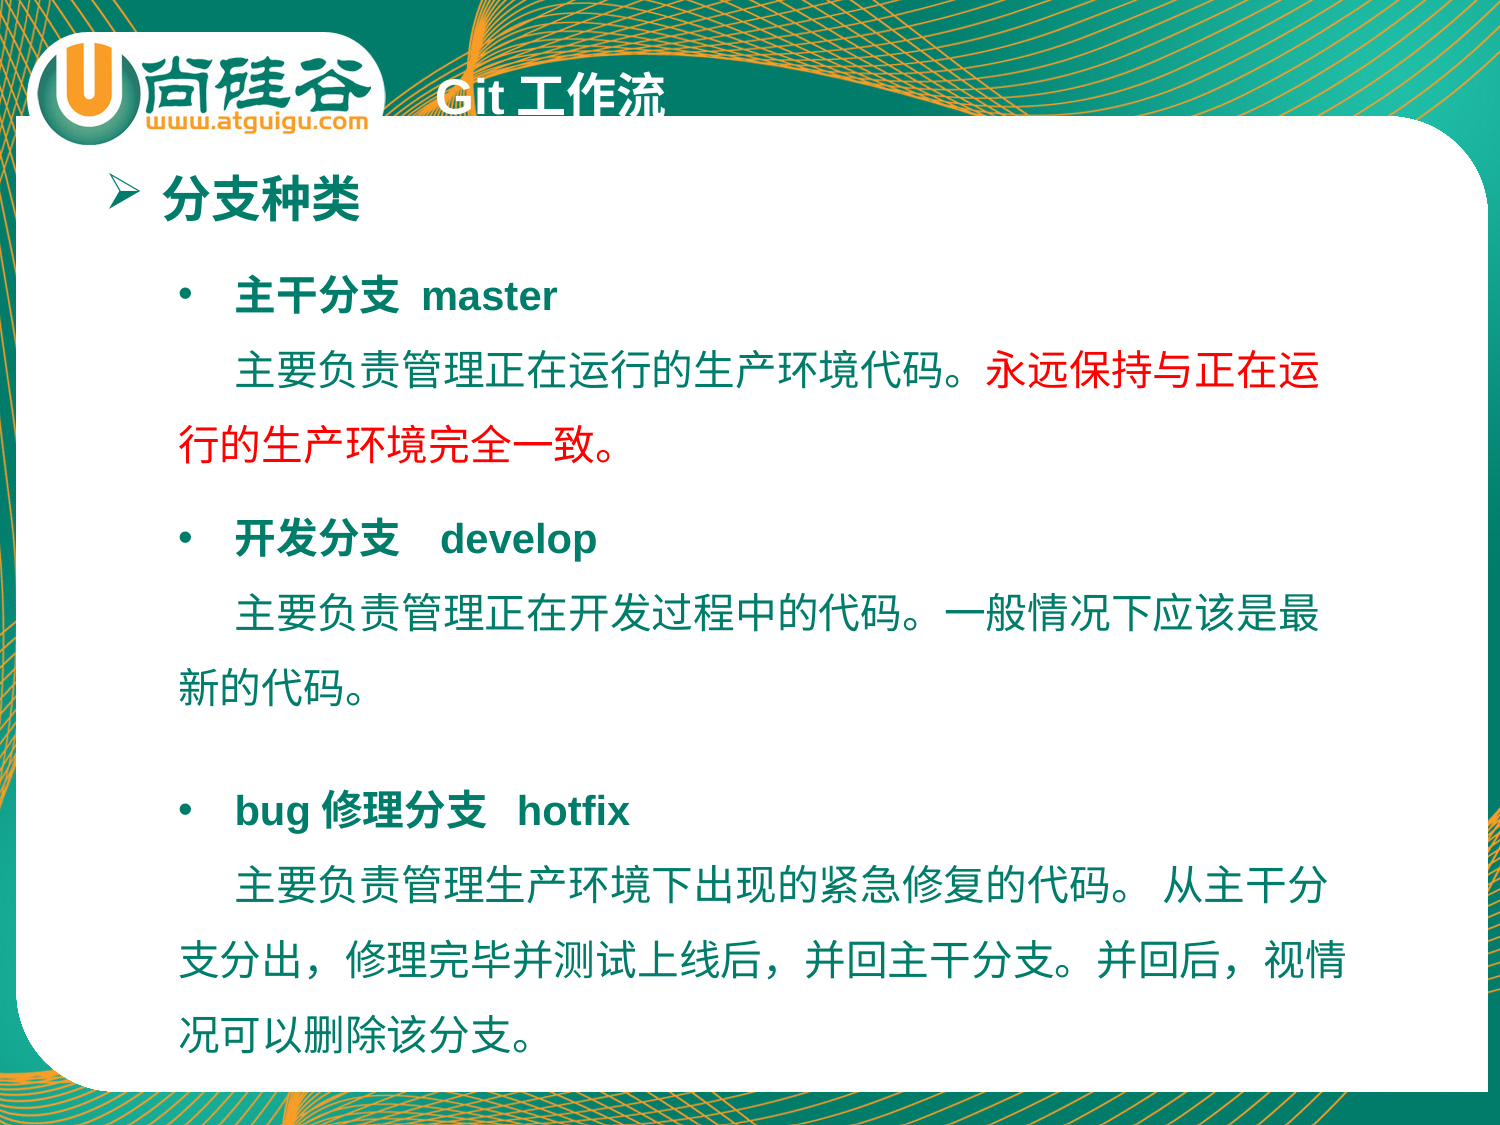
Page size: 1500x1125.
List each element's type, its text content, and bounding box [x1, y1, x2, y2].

text_box 分支种类 [89, 130, 376, 236]
text_box bug修理分支 hotfix 主要负责管理生产环境下出现的紧急修复的代码。 从主干分支分出，修理完毕并测试上线后，并回主干分支。并回后，视情况可以删除该分支。 [88, 751, 1365, 1067]
text_box 开发分支 develop 主要负责管理正在开发过程中的代码。一般情况下应该是最新的代码。 [88, 479, 1365, 720]
text_box 主干分支 master 主要负责管理正在运行的生产环境代码。永远保持与正在运行的生产环境完全一致。 [88, 236, 1365, 476]
picture [0, 0, 1500, 1125]
text_box Git工作流 [420, 27, 682, 132]
